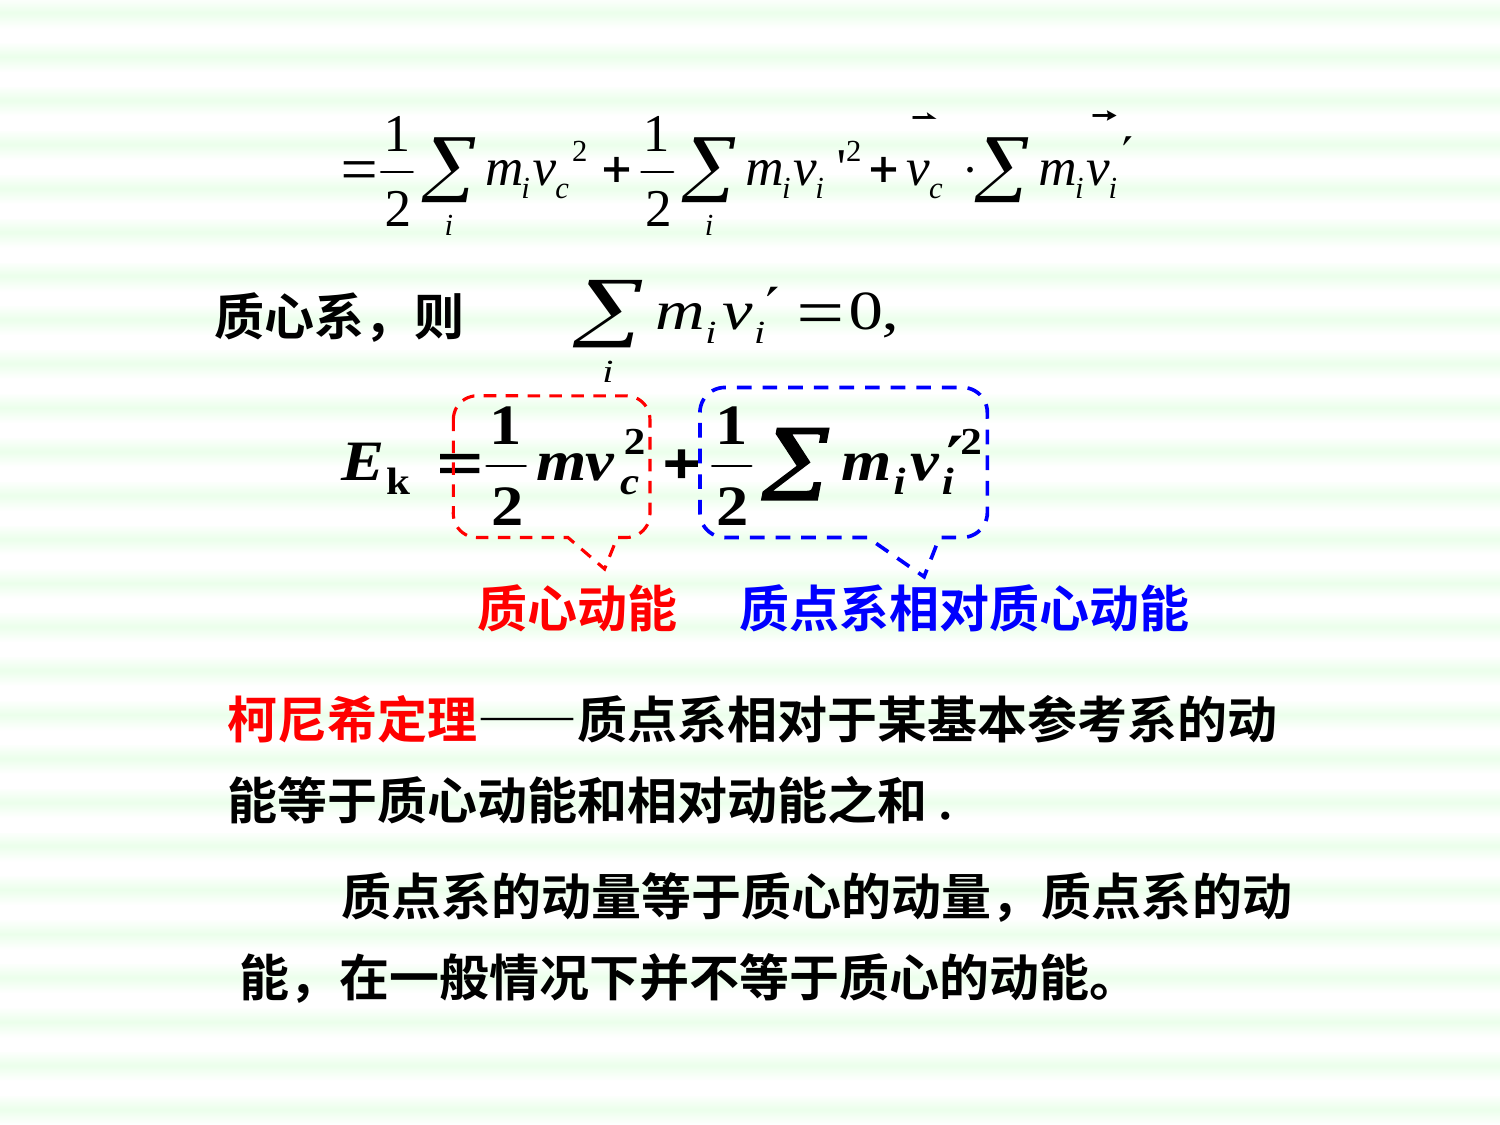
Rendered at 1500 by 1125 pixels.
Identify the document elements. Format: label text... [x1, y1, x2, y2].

text_box [879, 546, 937, 575]
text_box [312, 389, 997, 538]
text_box [577, 546, 614, 569]
text_box 质点系的动量等于质心的动量，质点系的动能，在一般情况下并不等于质心的动能。 [225, 837, 1325, 1015]
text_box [562, 264, 913, 394]
text_box 质心系，则 [199, 277, 557, 353]
text_box 柯尼希定理——质点系相对于某基本参考系的动能等于质心动能和相对动能之和. [212, 660, 1313, 837]
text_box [302, 101, 1139, 248]
text_box 质点系相对质心动能 [725, 575, 1300, 647]
text_box 质心动能 [462, 575, 725, 647]
